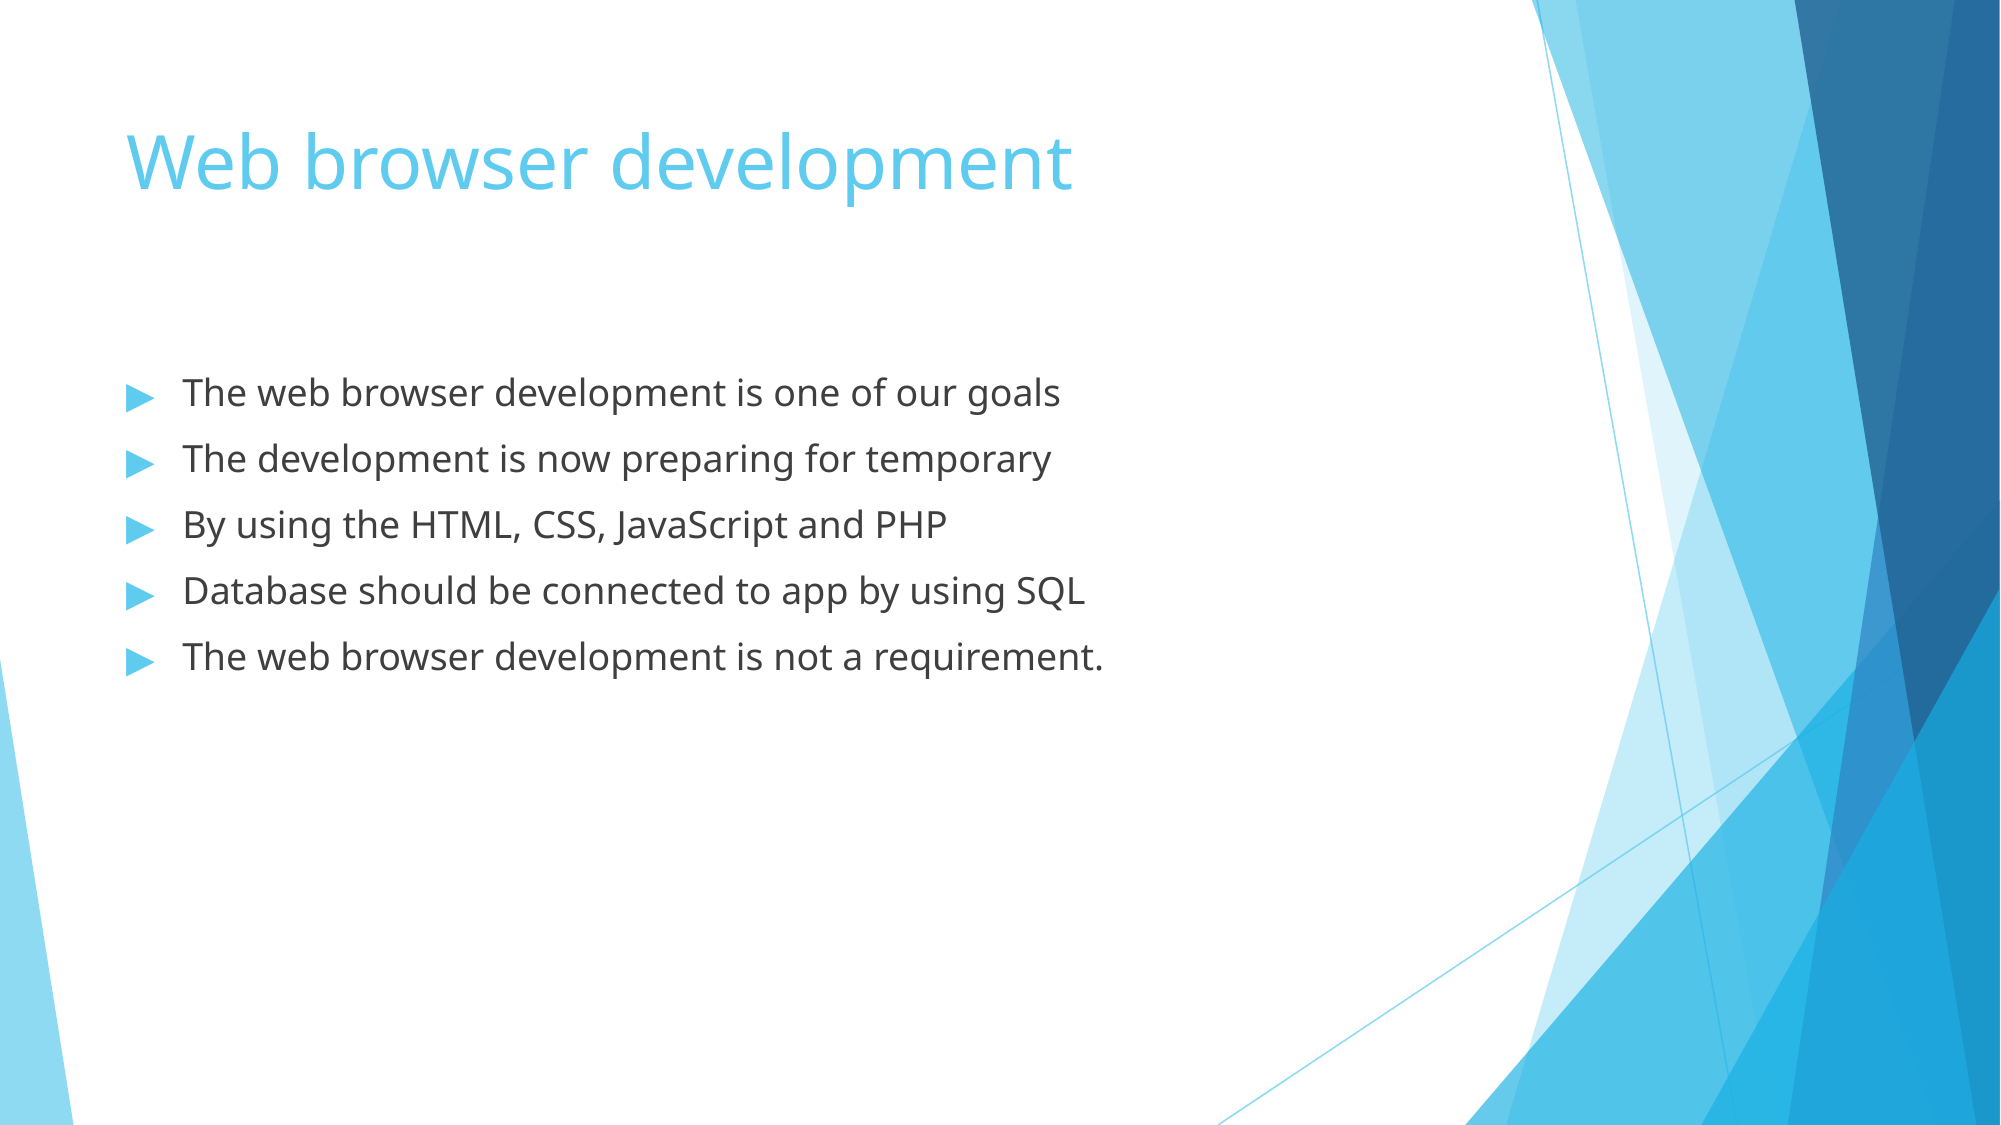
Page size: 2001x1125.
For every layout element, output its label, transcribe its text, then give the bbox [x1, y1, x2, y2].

title Web browser development [111, 99, 1522, 317]
list The web browser development is one of our goals The development is now preparing for temporary By using the HTML, CSS, JavaScript and PHP Database should be connected to app by using SQL The web browser development is not a requirement. [111, 354, 1522, 992]
